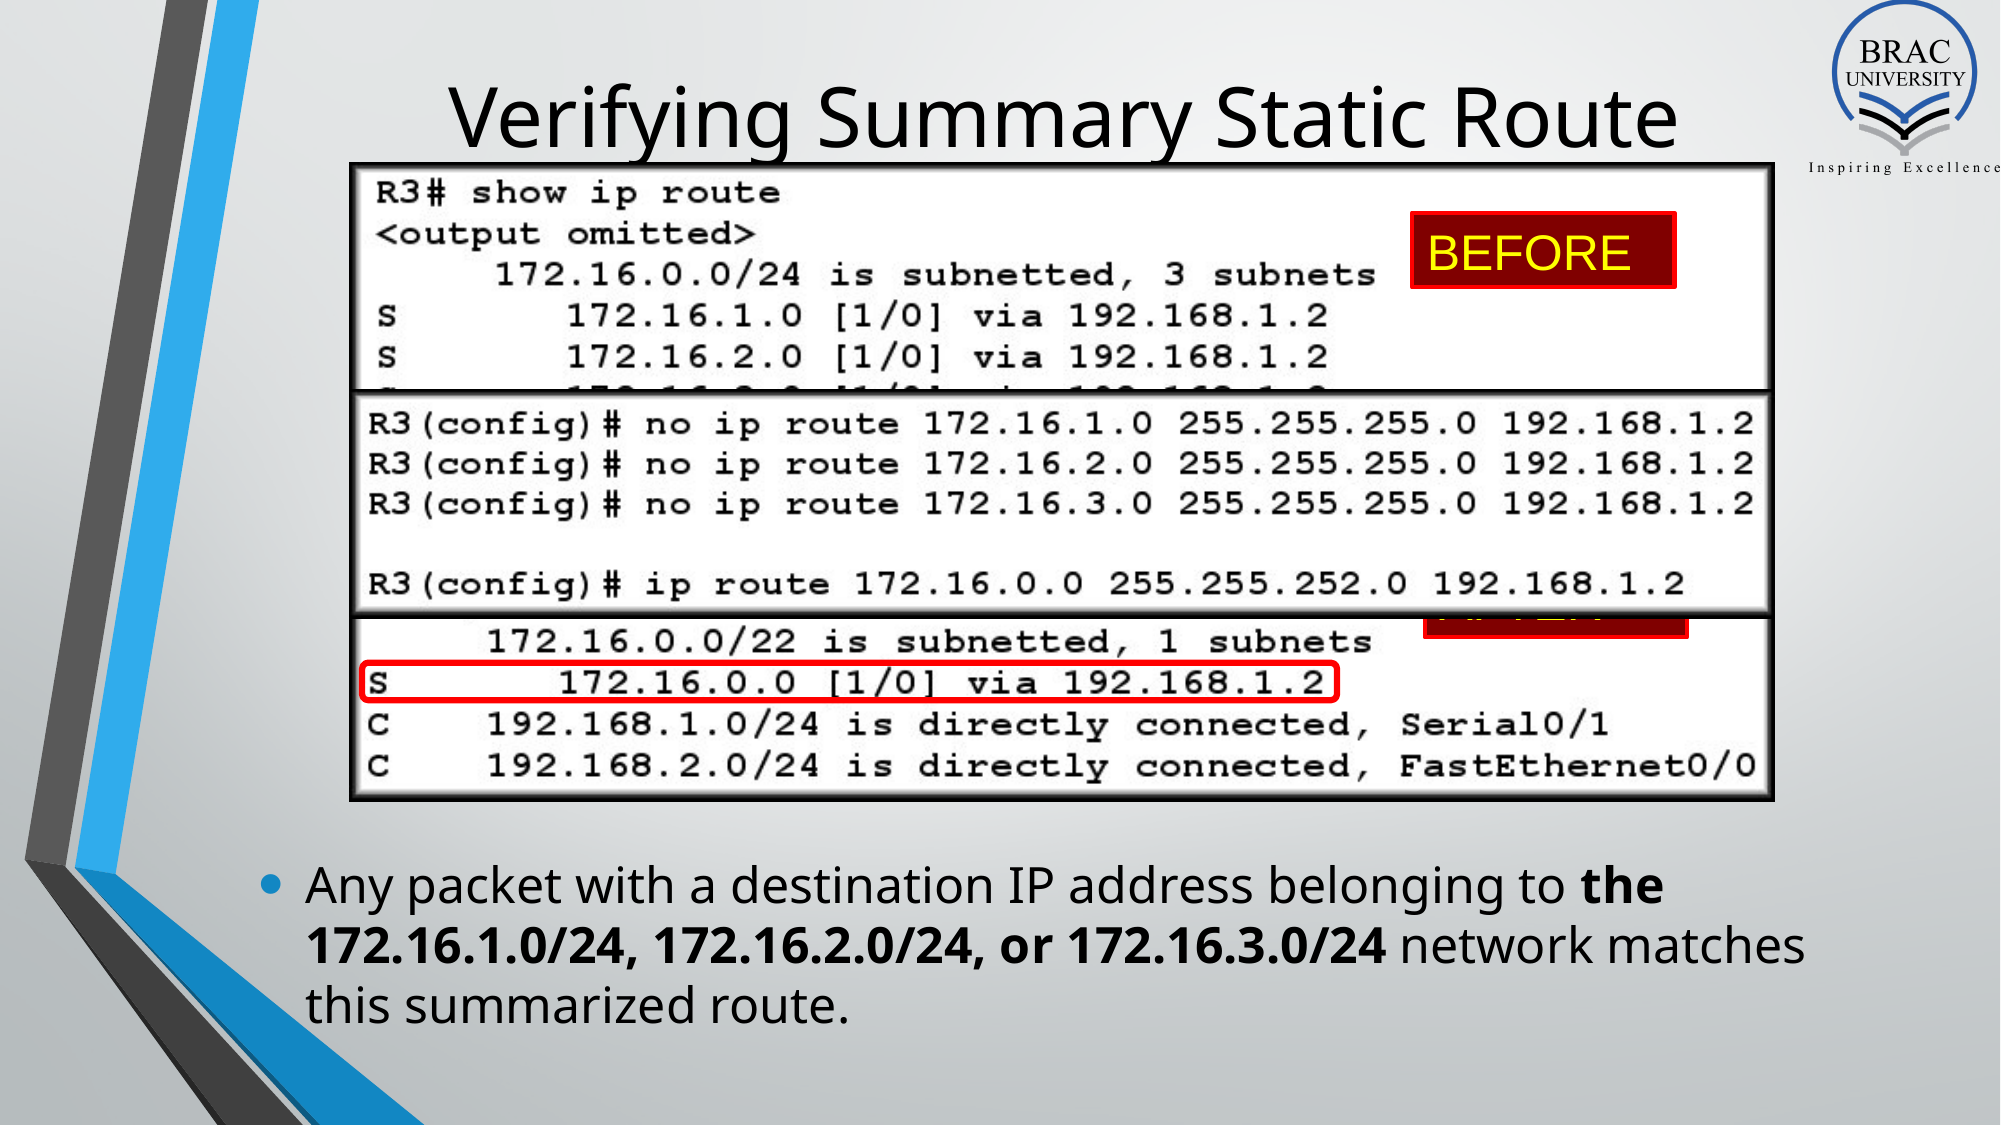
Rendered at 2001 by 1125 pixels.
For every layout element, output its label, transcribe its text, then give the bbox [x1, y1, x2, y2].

picture [1808, 0, 2000, 176]
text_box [349, 619, 1775, 802]
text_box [349, 212, 1775, 389]
picture [349, 389, 1775, 619]
picture [349, 162, 1775, 212]
list Any packet with a destination IP address belonging to the 172.16.1.0/24, 172.16.2.0/24, or 172.16.3.0/24 network matches this summarized route. [243, 846, 1887, 1064]
title Verifying Summary Static Route [243, 53, 1808, 175]
